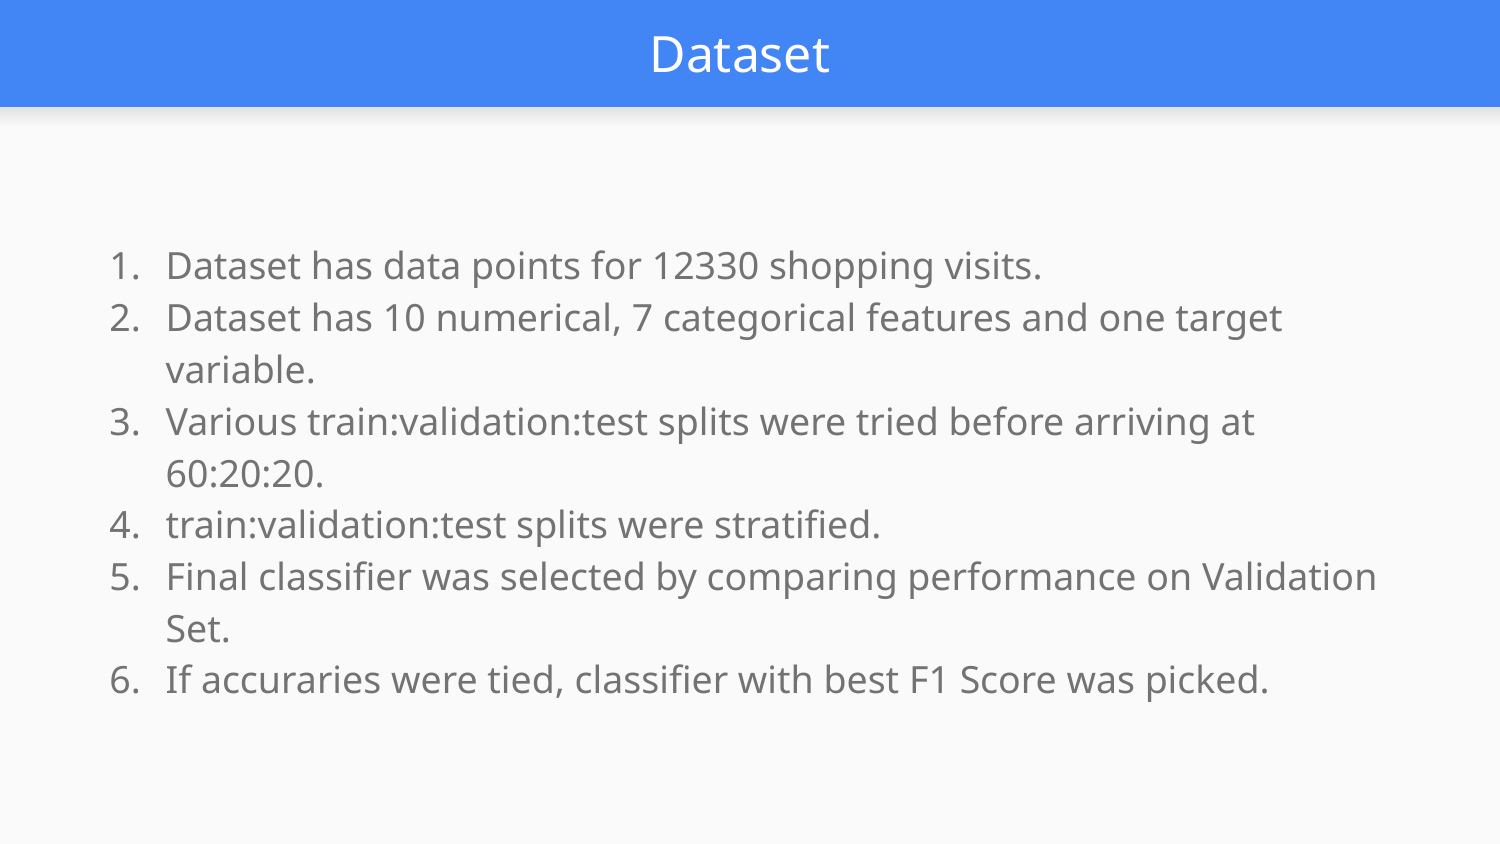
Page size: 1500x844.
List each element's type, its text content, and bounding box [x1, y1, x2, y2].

title Dataset [16, 2, 1464, 102]
list Dataset has data points for 12330 shopping visits. Dataset has 10 numerical, 7 categorical features and one target variable. Various train:validation:test splits were tried before arriving at 60:20:20. train:validation:test splits were stratified. Final classifier was selected by comparing performance on Validation Set. If accuraries were tied, classifier with best F1 Score was picked. [75, 159, 1425, 779]
